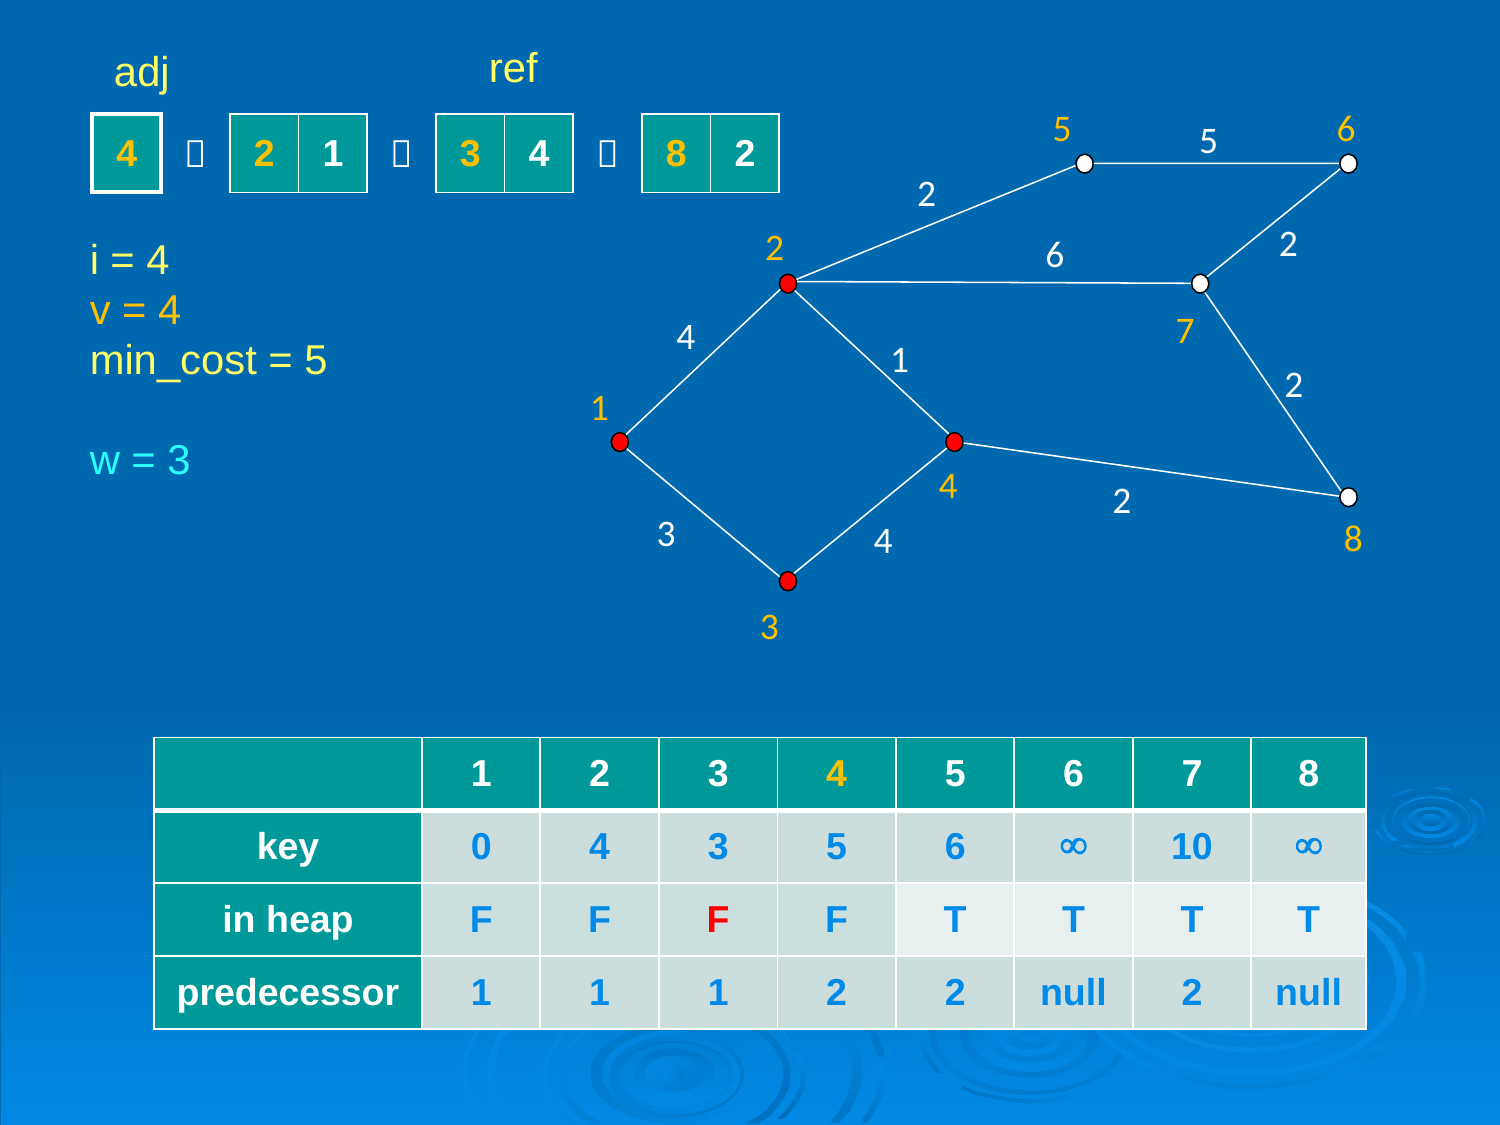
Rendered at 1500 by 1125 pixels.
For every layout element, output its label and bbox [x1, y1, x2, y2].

table_header [505, 115, 572, 192]
table_header [574, 114, 641, 192]
table_header [423, 738, 539, 808]
table_cell [778, 884, 895, 955]
text_box [575, 96, 1418, 591]
table_cell [541, 957, 658, 1028]
table_cell [1015, 884, 1132, 955]
table_cell [1134, 813, 1250, 882]
table_header [437, 115, 504, 192]
table_header [1252, 738, 1365, 808]
table_cell [660, 884, 777, 955]
table_header [643, 115, 710, 192]
table_header [1015, 738, 1132, 808]
table_cell [1015, 813, 1132, 882]
table_cell [1015, 957, 1132, 1028]
table_cell [778, 957, 895, 1028]
table_header [94, 116, 159, 190]
table_header [660, 738, 777, 808]
table_cell [155, 957, 421, 1028]
table_header [231, 115, 298, 192]
table_cell [423, 813, 539, 882]
table_cell [1252, 813, 1365, 882]
table_cell [660, 957, 777, 1028]
table_header [163, 114, 229, 192]
table_cell [1252, 884, 1365, 955]
table_header [155, 738, 421, 808]
text_box [99, 37, 200, 103]
table_header [711, 115, 778, 192]
text_box [74, 224, 453, 490]
table_cell [897, 813, 1013, 882]
table_cell [541, 813, 658, 882]
table_header [541, 738, 658, 808]
table_header [368, 114, 435, 192]
table_cell [423, 884, 539, 955]
table_header [299, 115, 366, 192]
table_cell [897, 884, 1013, 955]
table_cell [541, 884, 658, 955]
table_cell [1252, 957, 1365, 1028]
table_cell [897, 957, 1013, 1028]
table_header [1134, 738, 1250, 808]
text_box [745, 594, 834, 664]
table_cell [155, 884, 421, 955]
table_cell [778, 813, 895, 882]
table_cell [1134, 957, 1250, 1028]
text_box [474, 33, 575, 98]
table_header [778, 738, 895, 808]
table_cell [1134, 884, 1250, 955]
table_cell [660, 813, 777, 882]
table_cell [155, 813, 421, 882]
table_cell [423, 957, 539, 1028]
table_header [897, 738, 1013, 808]
